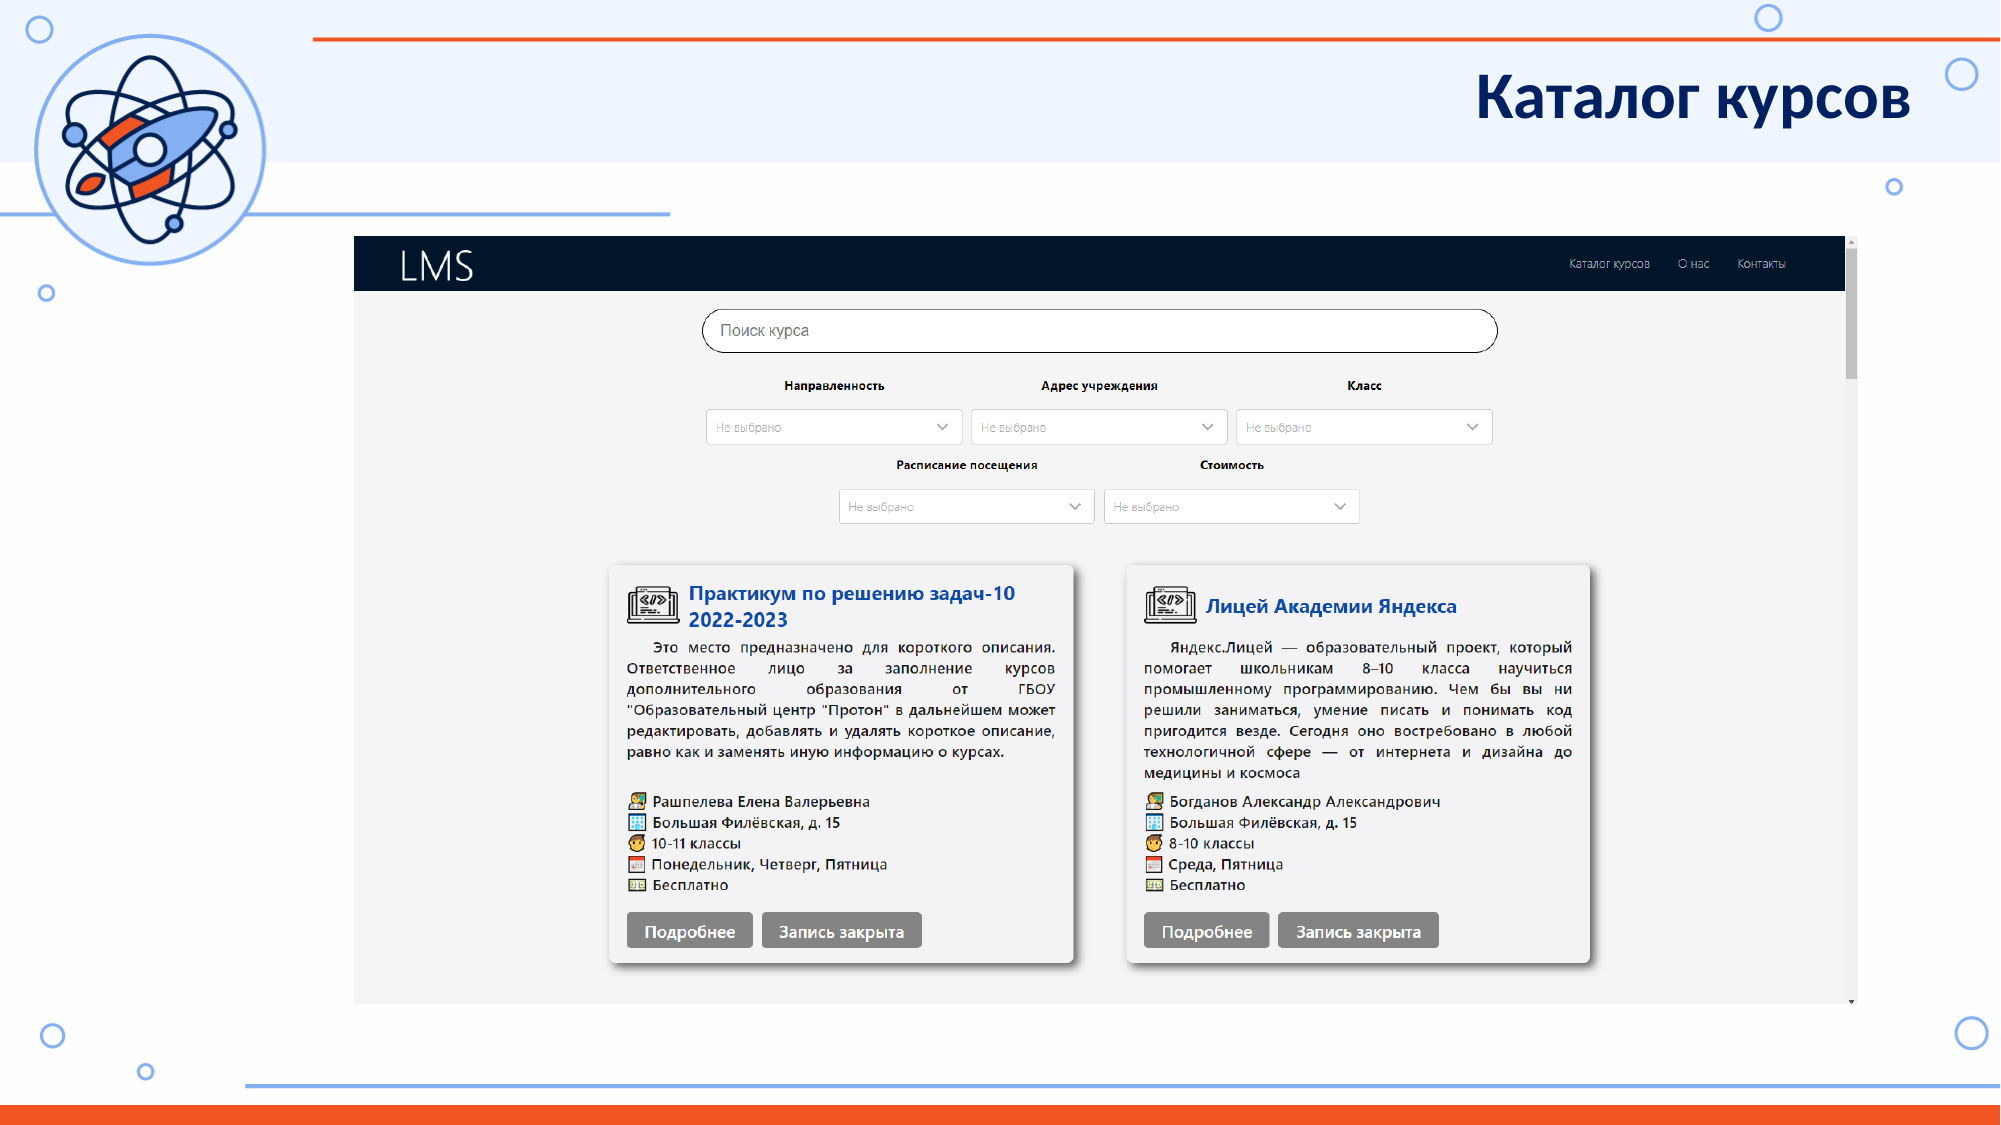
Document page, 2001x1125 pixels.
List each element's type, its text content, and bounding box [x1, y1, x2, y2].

picture [0, 0, 2001, 1125]
text_box Каталог курсов [261, 44, 1928, 139]
